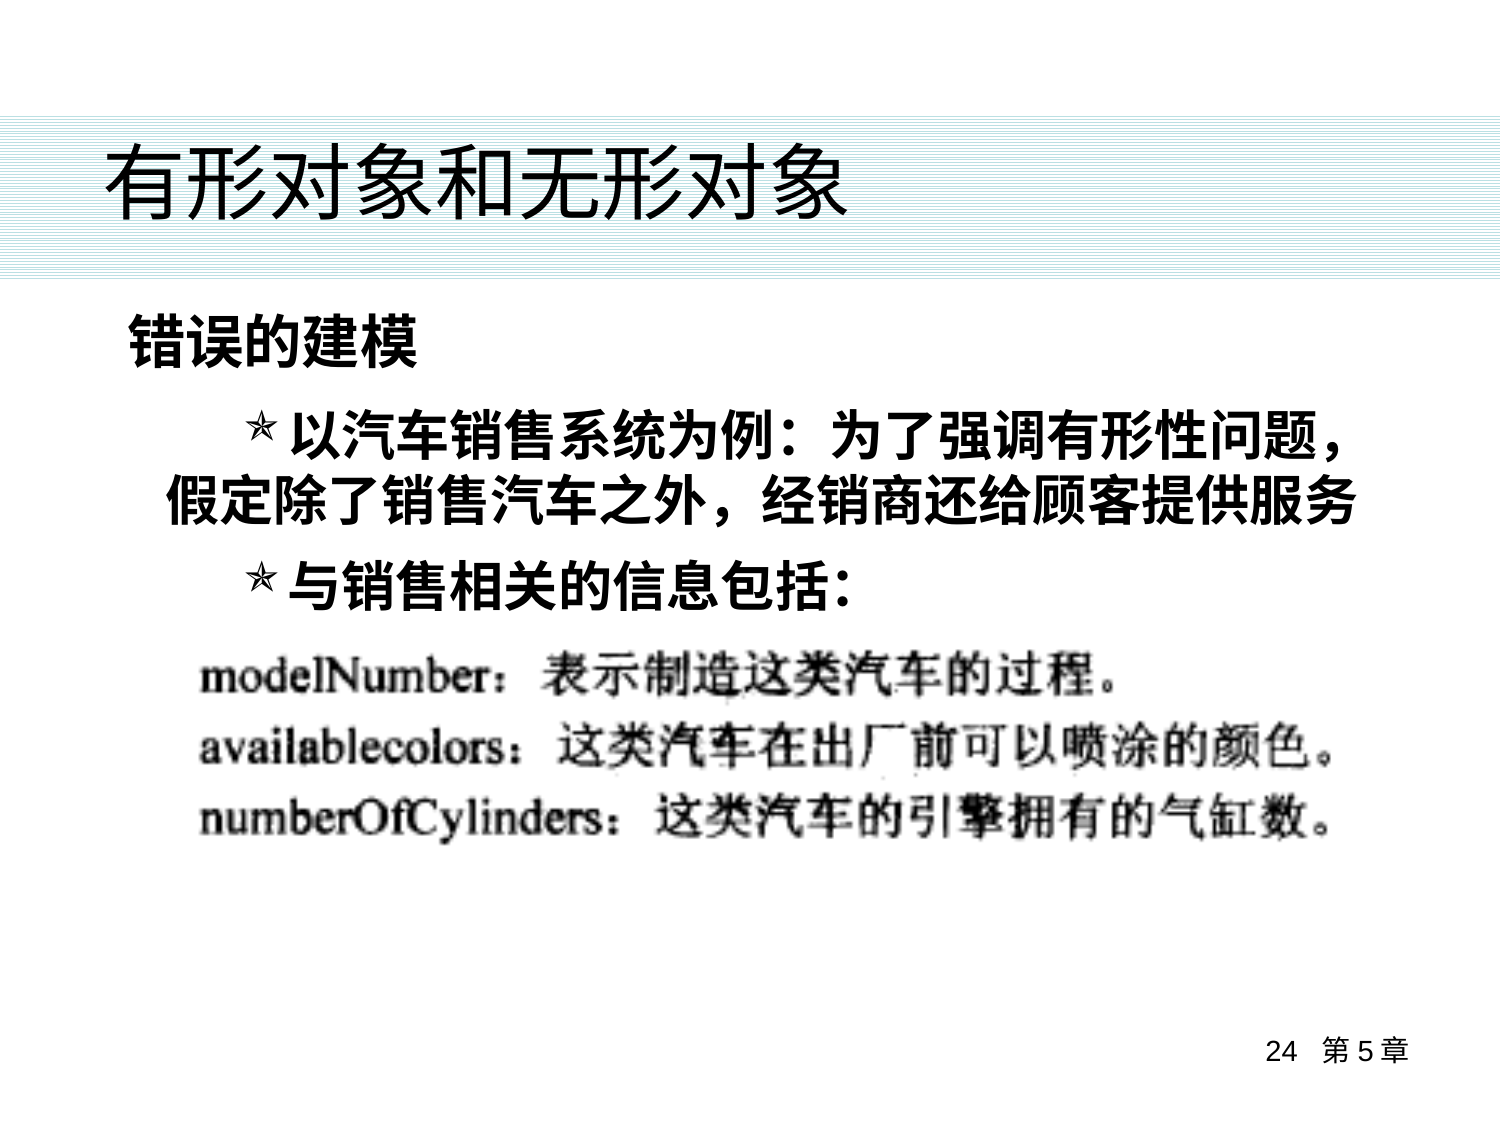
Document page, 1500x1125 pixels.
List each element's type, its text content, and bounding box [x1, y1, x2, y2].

text_box 以汽车销售系统为例：为了强调有形性问题，假定除了销售汽车之外，经销商还给顾客提供服务 与销售相关的信息包括： [114, 393, 1400, 625]
text_box 错误的建模 [112, 297, 434, 383]
picture [194, 644, 1341, 850]
slide_number 24 第5章 [1074, 1024, 1426, 1101]
text_box 有形对象和无形对象 [87, 122, 1151, 238]
